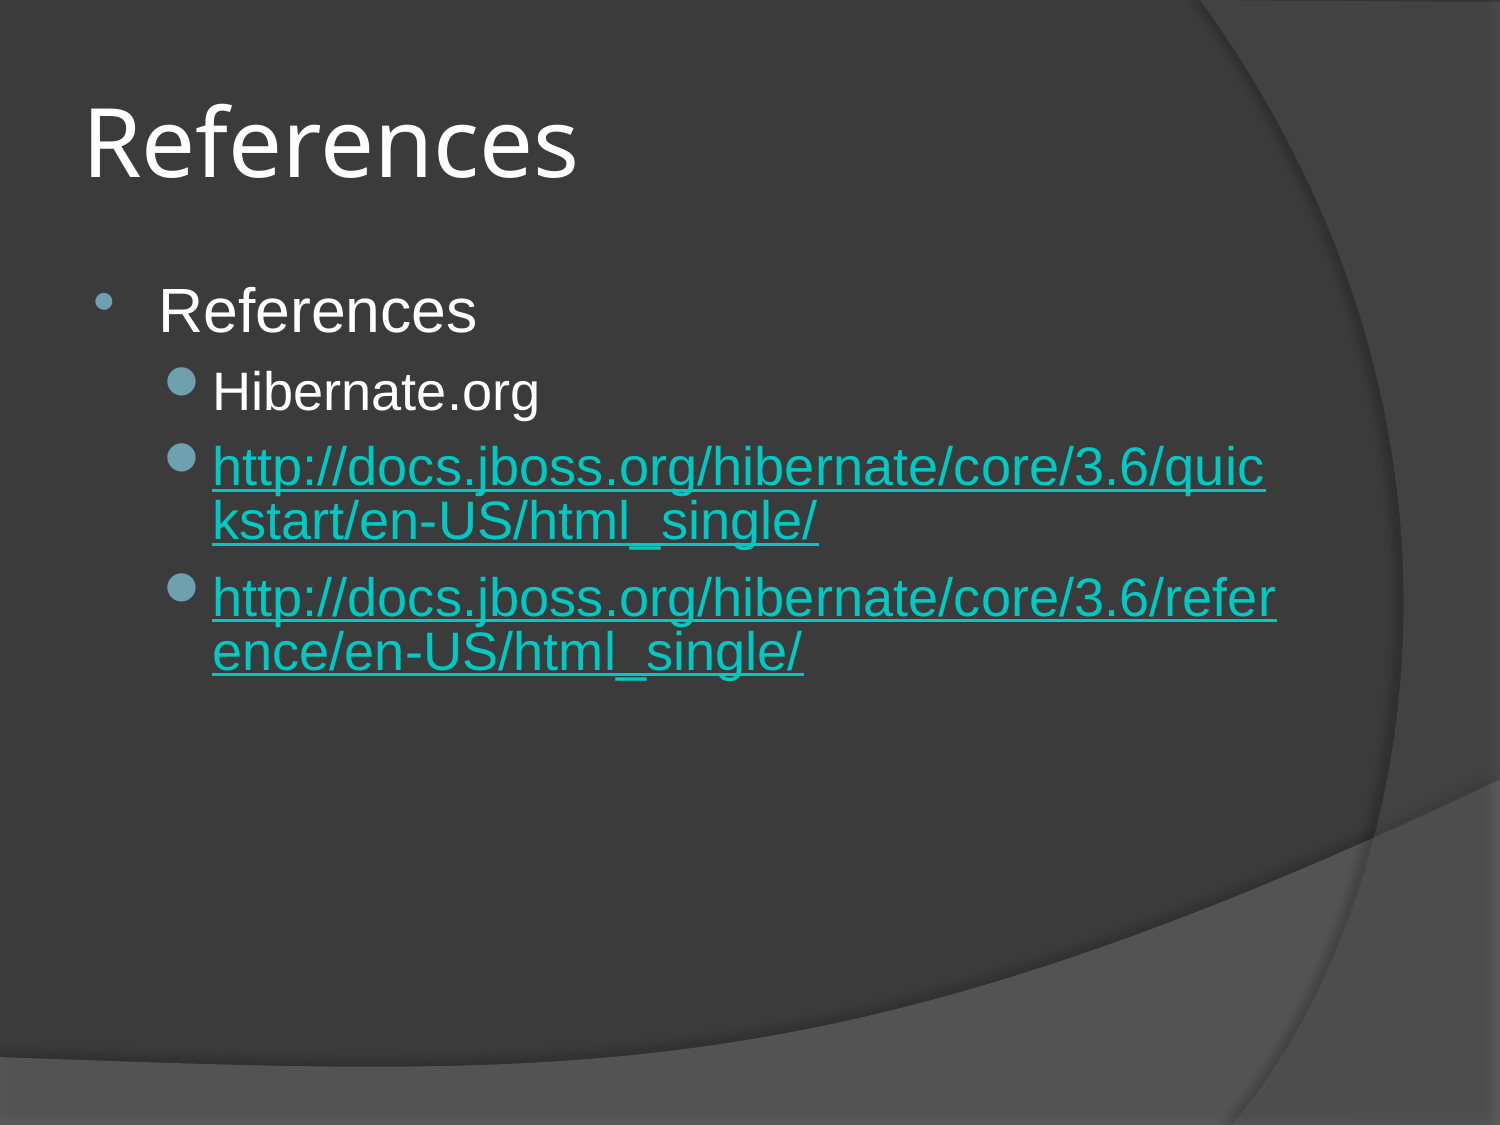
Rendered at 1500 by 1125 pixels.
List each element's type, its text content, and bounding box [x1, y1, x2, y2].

title References [75, 45, 1300, 233]
list References Hibernate.org http://docs.jboss.org/hibernate/core/3.6/quickstart/en-US/html_single/ http://docs.jboss.org/hibernate/core/3.6/reference/en-US/html_single/ [75, 262, 1300, 1005]
